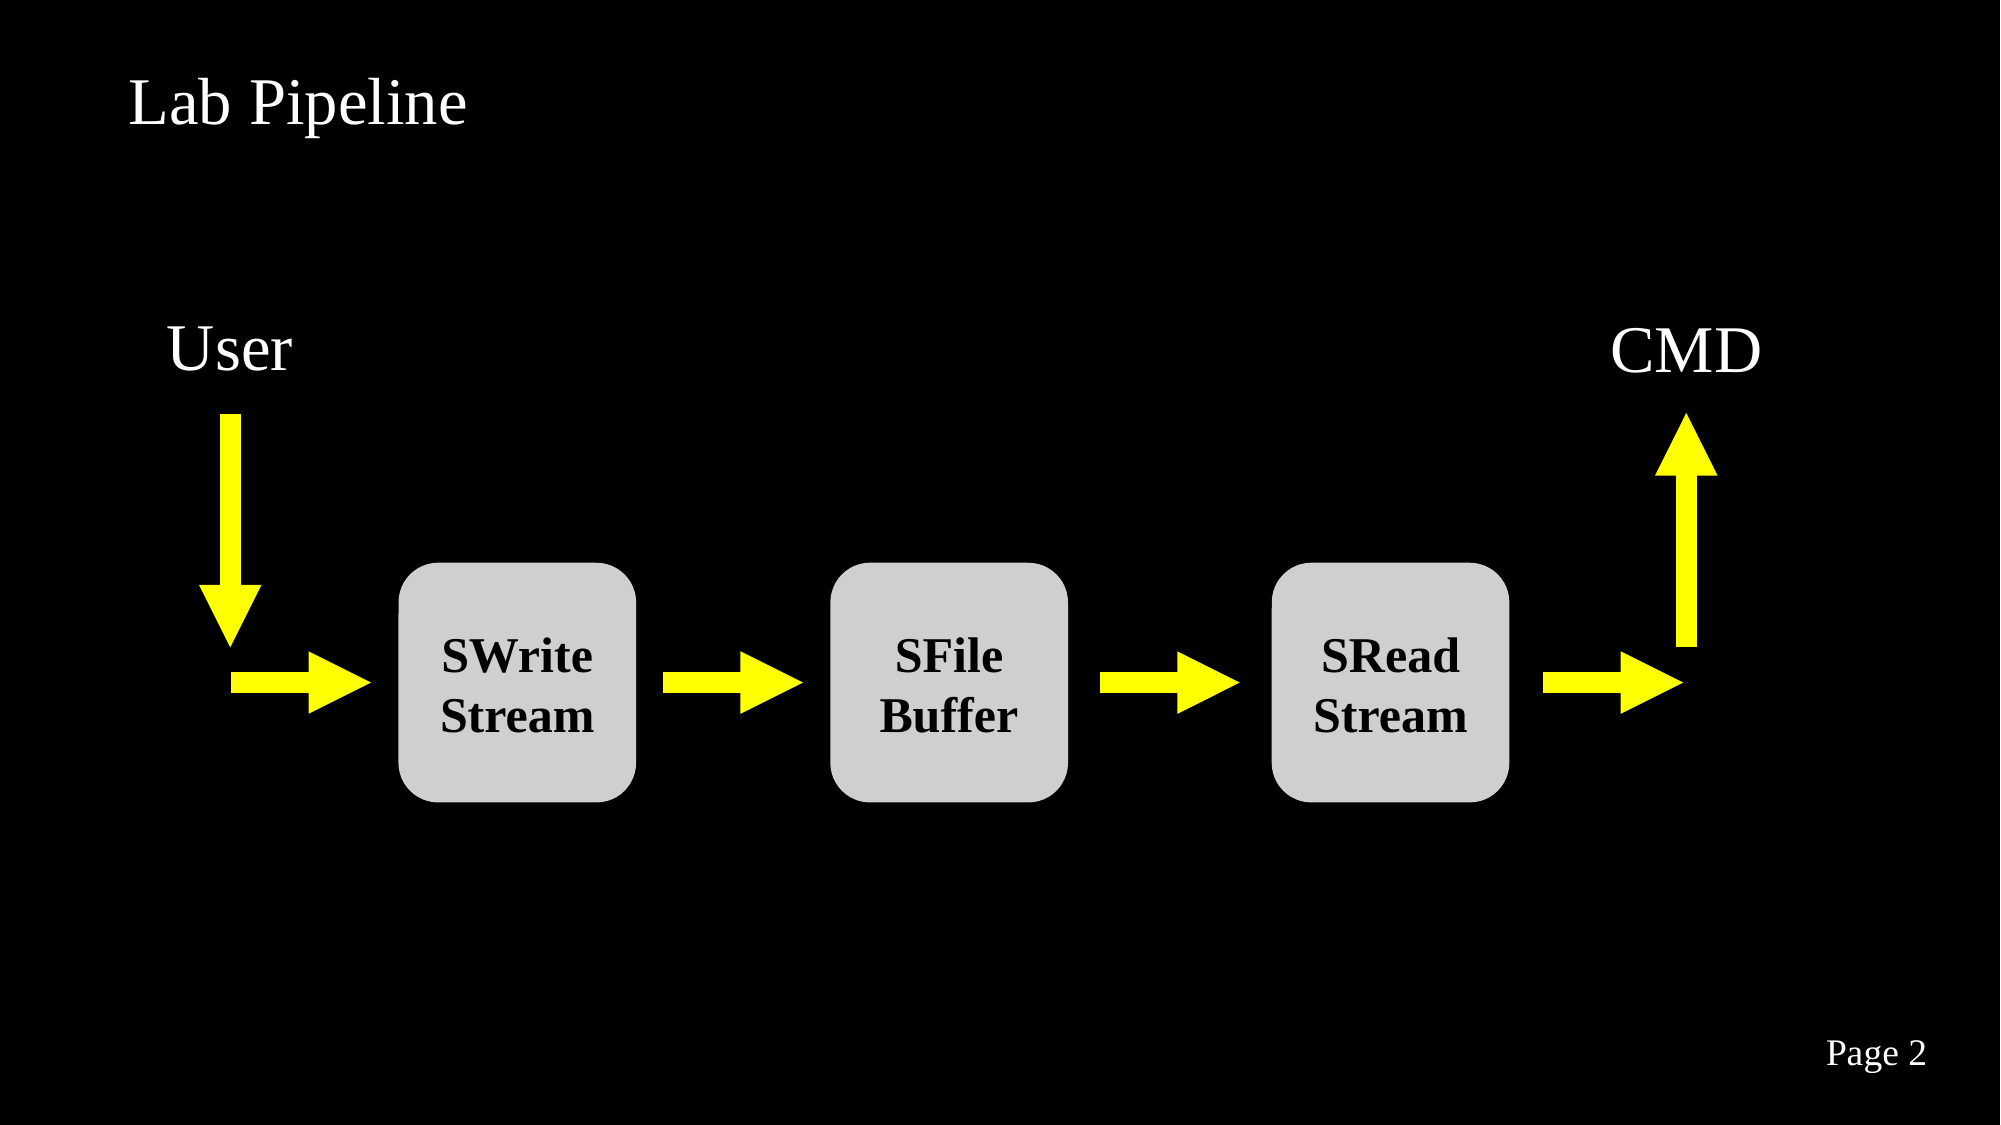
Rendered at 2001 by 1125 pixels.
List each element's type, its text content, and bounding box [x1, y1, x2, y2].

text_box SFile Buffer [829, 561, 1070, 804]
text_box Lab Pipeline [61, 50, 536, 145]
text_box Page 2 [1811, 1020, 1948, 1081]
text_box SWrite Stream [397, 561, 638, 804]
text_box SRead Stream [1270, 561, 1511, 804]
text_box User [134, 296, 326, 392]
text_box CMD [1590, 298, 1782, 393]
